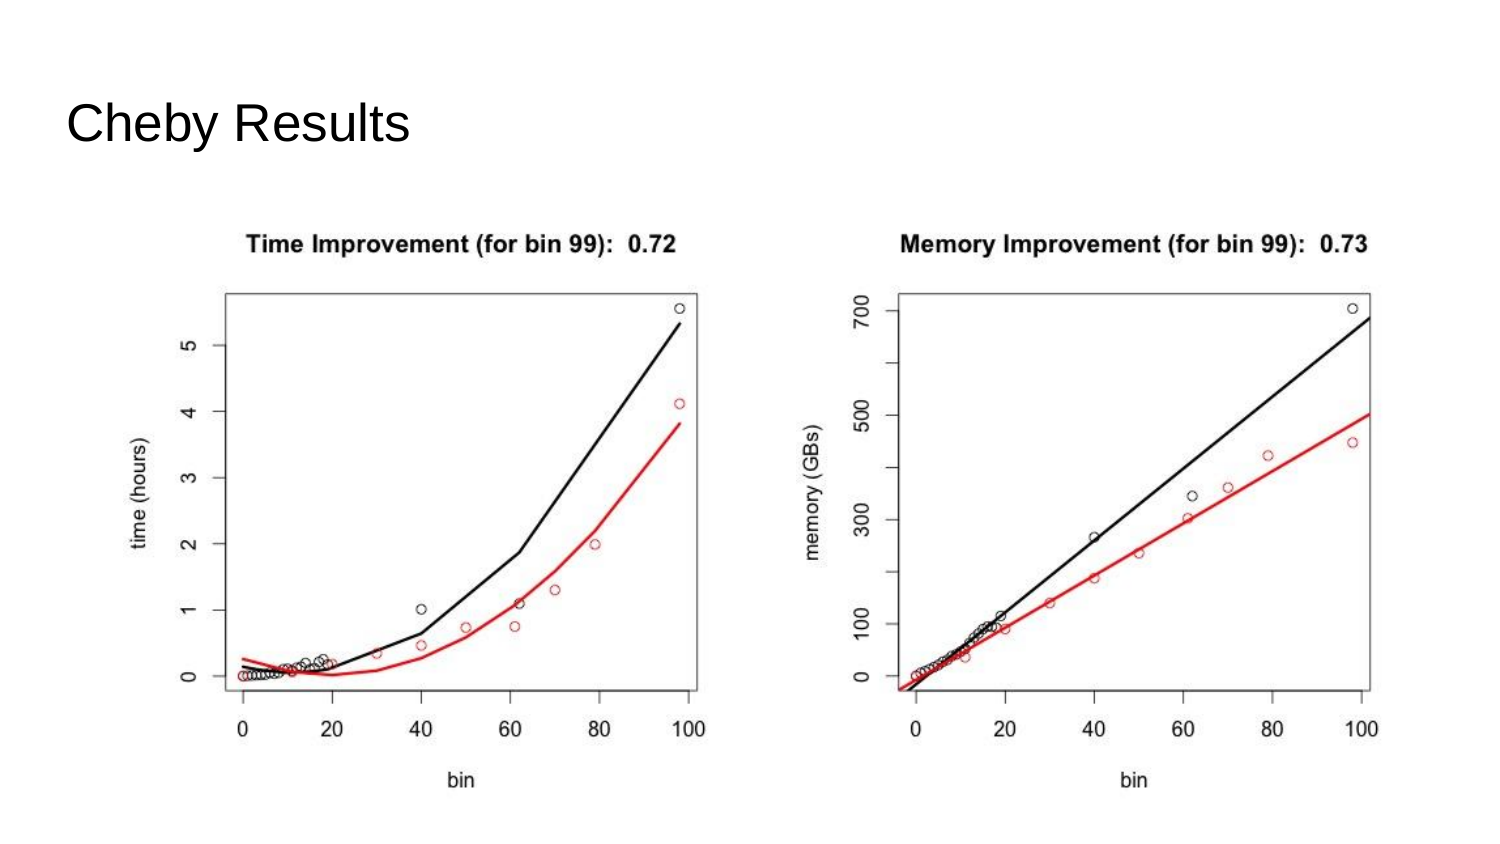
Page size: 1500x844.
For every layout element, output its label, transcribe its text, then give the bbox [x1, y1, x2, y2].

picture [795, 191, 1424, 819]
picture [122, 191, 751, 819]
title Cheby Results [51, 72, 1449, 167]
